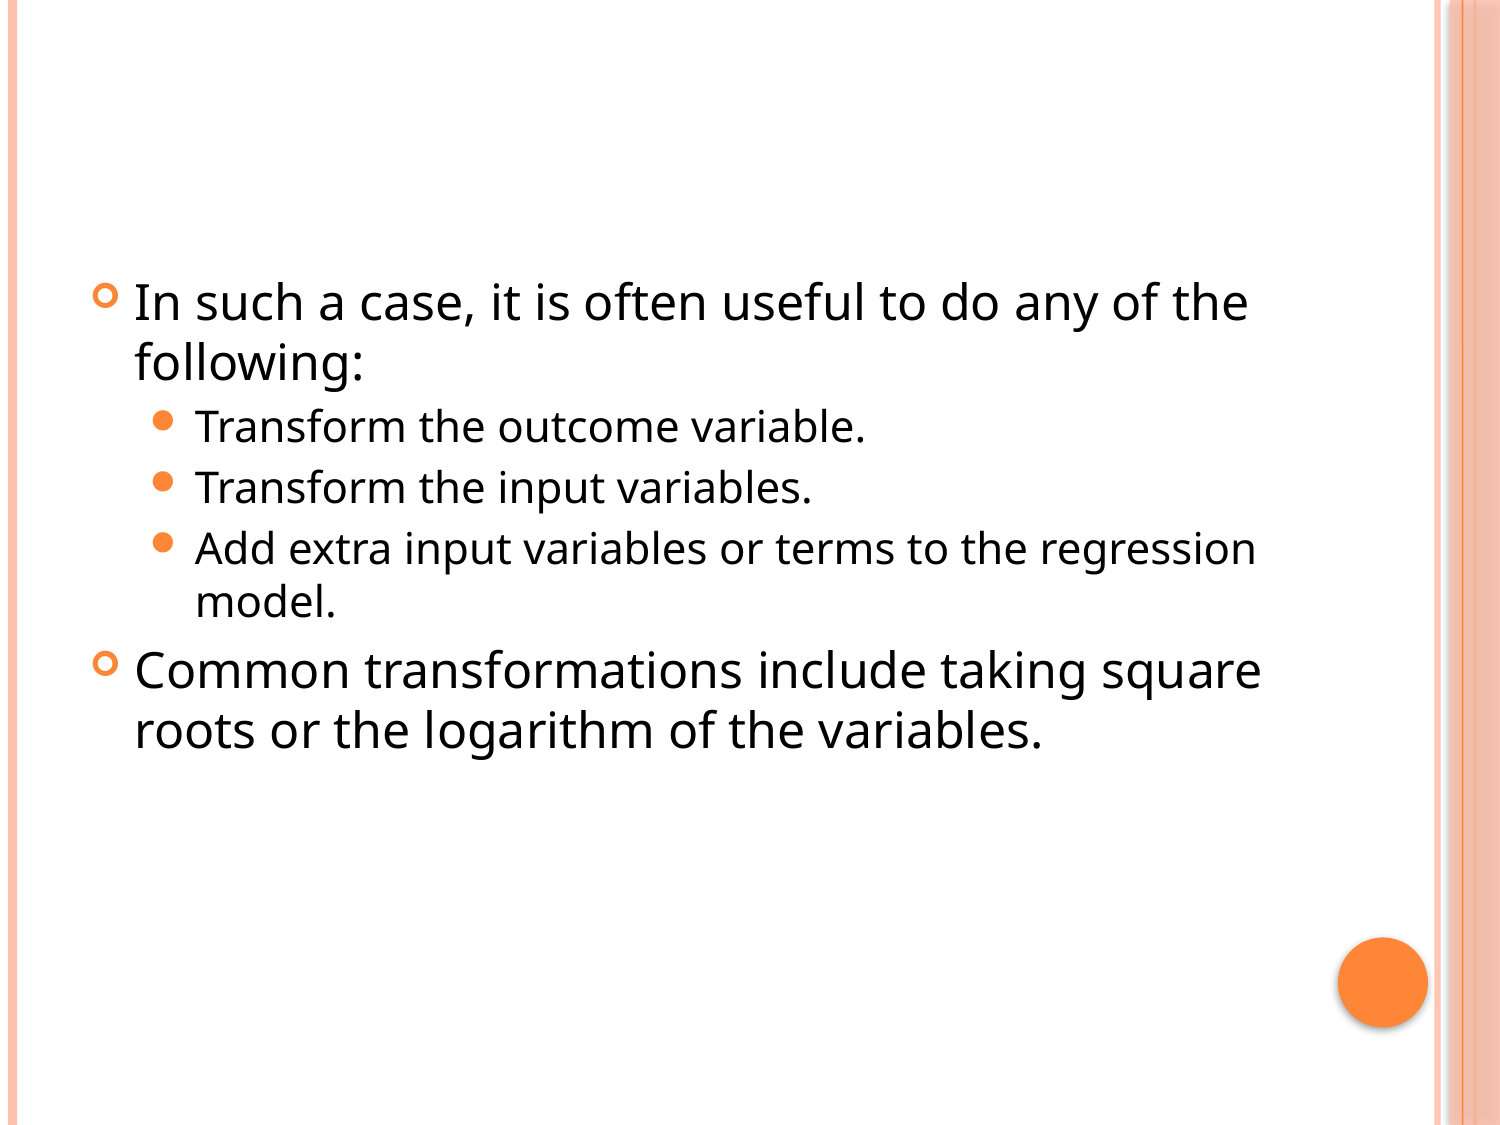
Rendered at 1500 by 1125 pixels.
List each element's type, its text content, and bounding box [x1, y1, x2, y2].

list In such a case, it is often useful to do any of the following: Transform the outcome variable. Transform the input variables. Add extra input variables or terms to the regression model. Common transformations include taking square roots or the logarithm of the variables. [75, 262, 1300, 1062]
